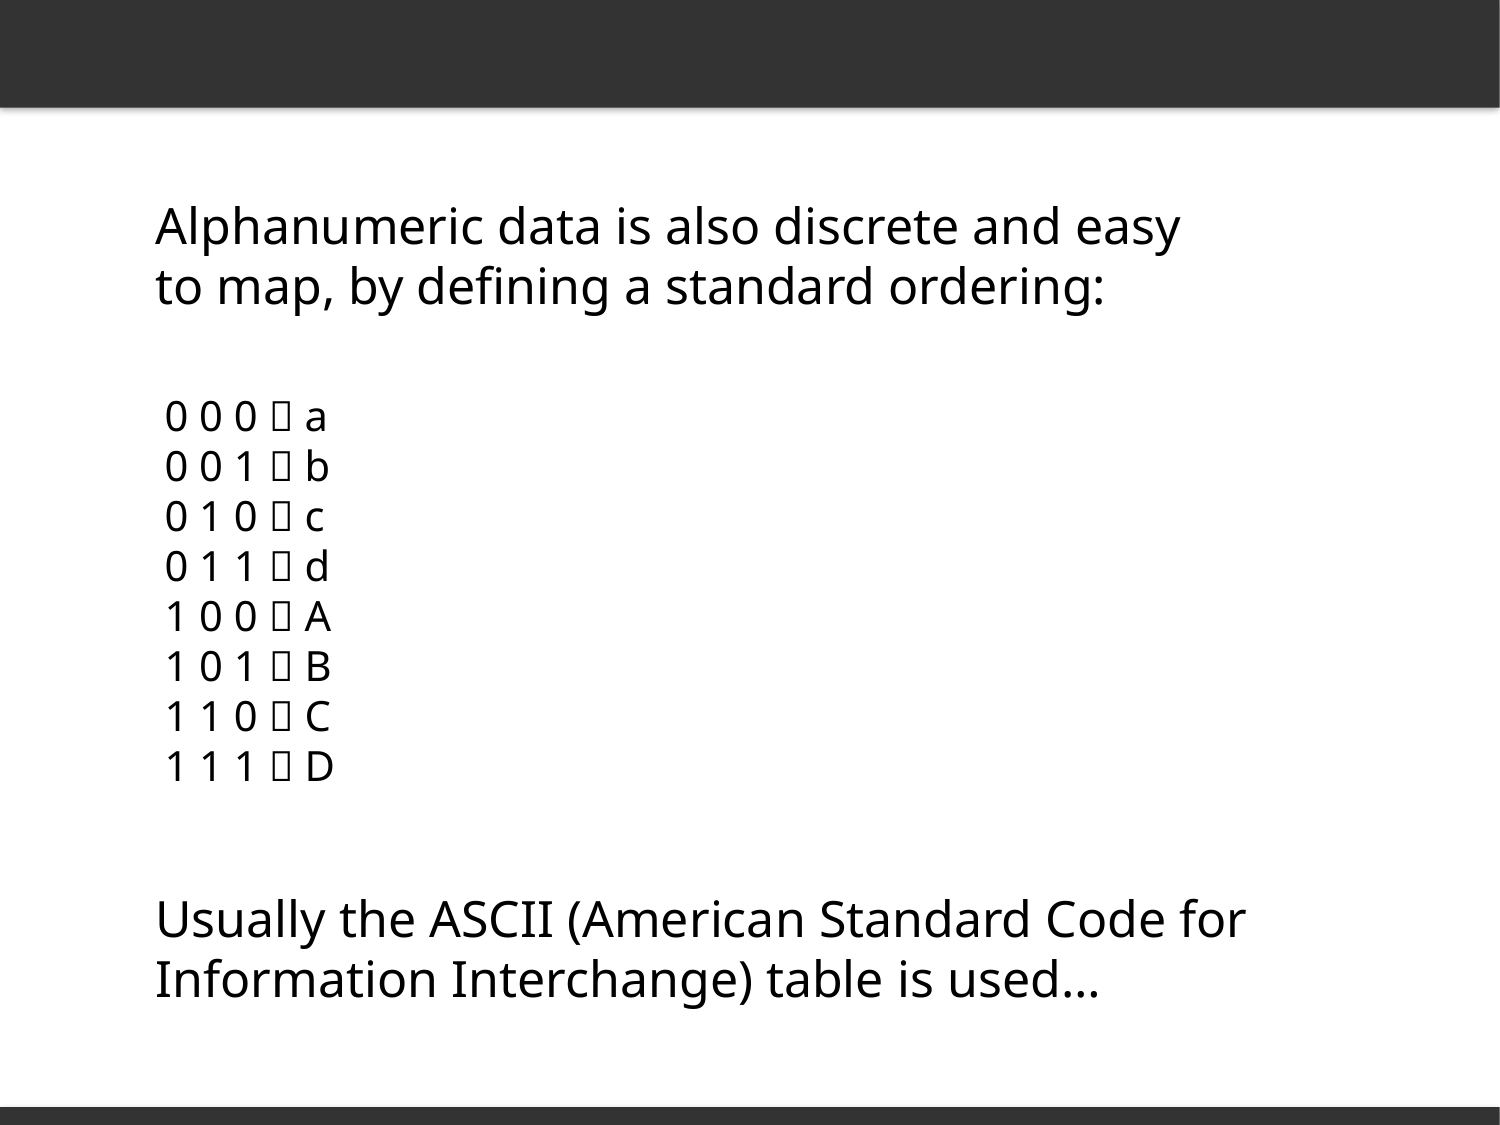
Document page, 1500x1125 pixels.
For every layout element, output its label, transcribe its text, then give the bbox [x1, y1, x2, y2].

text_box Alphanumeric data is also discrete and easy to map, by defining a standard ordering: [140, 187, 1209, 323]
text_box Usually the ASCII (American Standard Code for Information Interchange) table is used… [140, 880, 1414, 1015]
text_box 0 0 0  a 0 0 1  b 0 1 0  c 0 1 1  d 1 0 0  A 1 0 1  B 1 1 0  C 1 1 1  D [149, 382, 351, 798]
